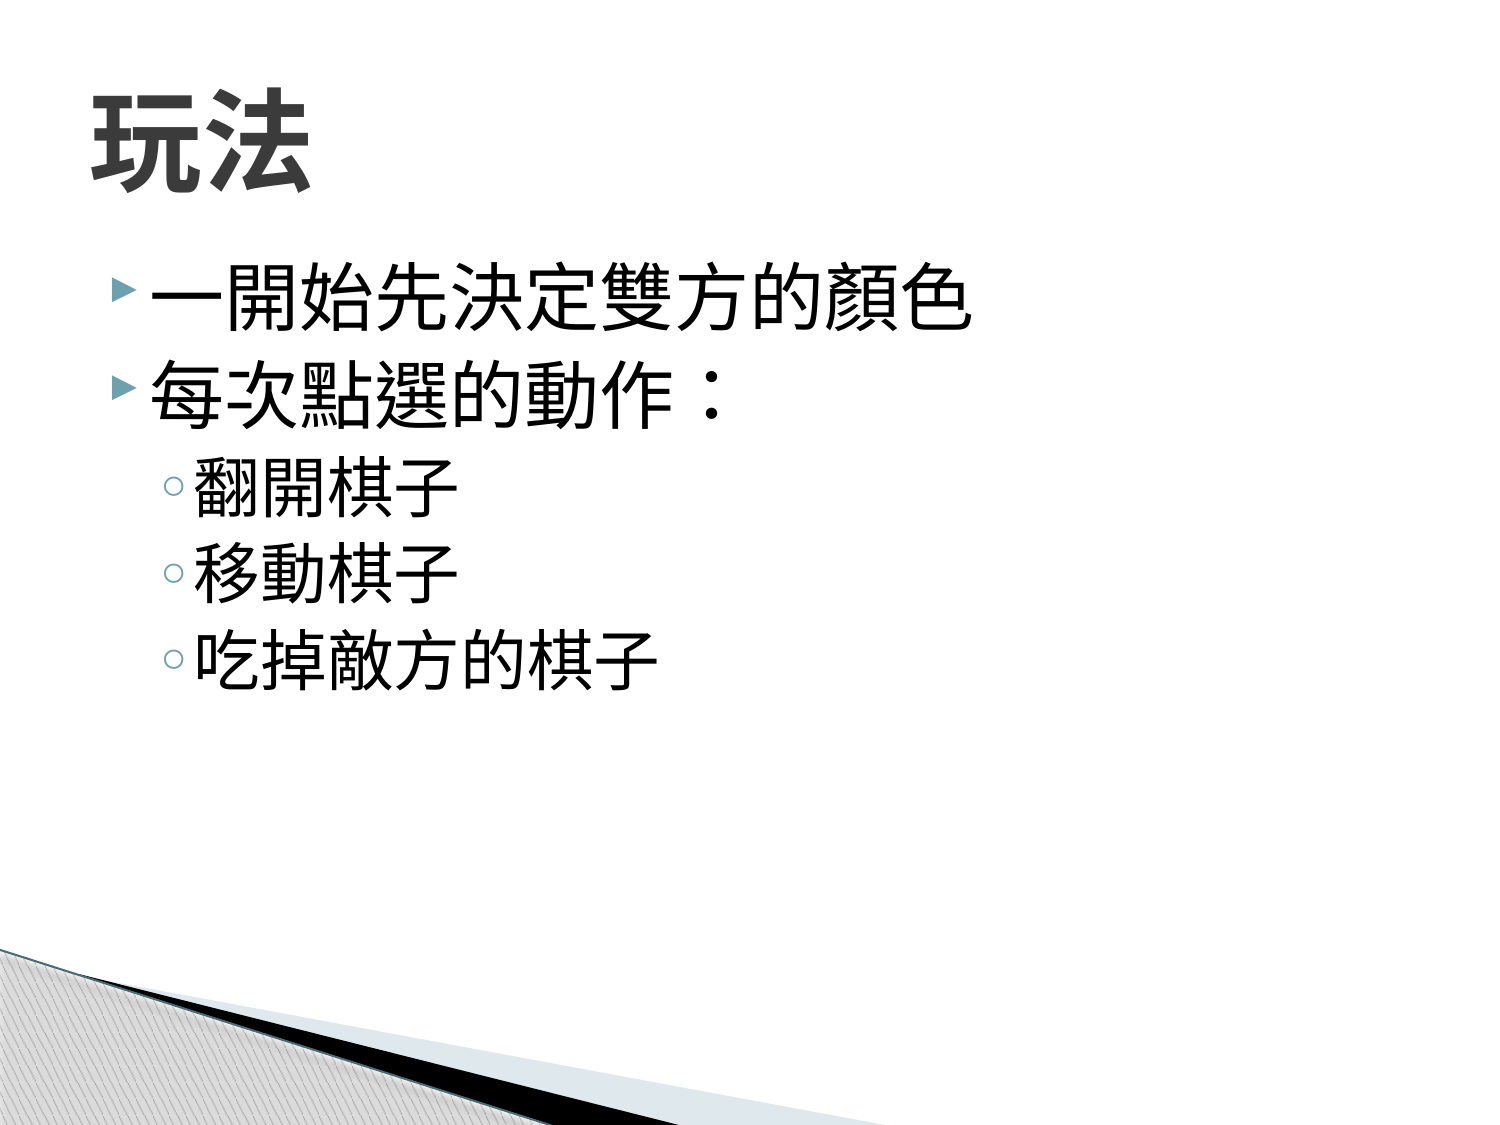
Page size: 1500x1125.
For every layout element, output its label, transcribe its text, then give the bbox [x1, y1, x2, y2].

list 一開始先決定雙方的顏色 每次點選的動作： 翻開棋子 移動棋子 吃掉敵方的棋子 [75, 243, 1425, 986]
title 玩法 [75, 45, 1425, 233]
